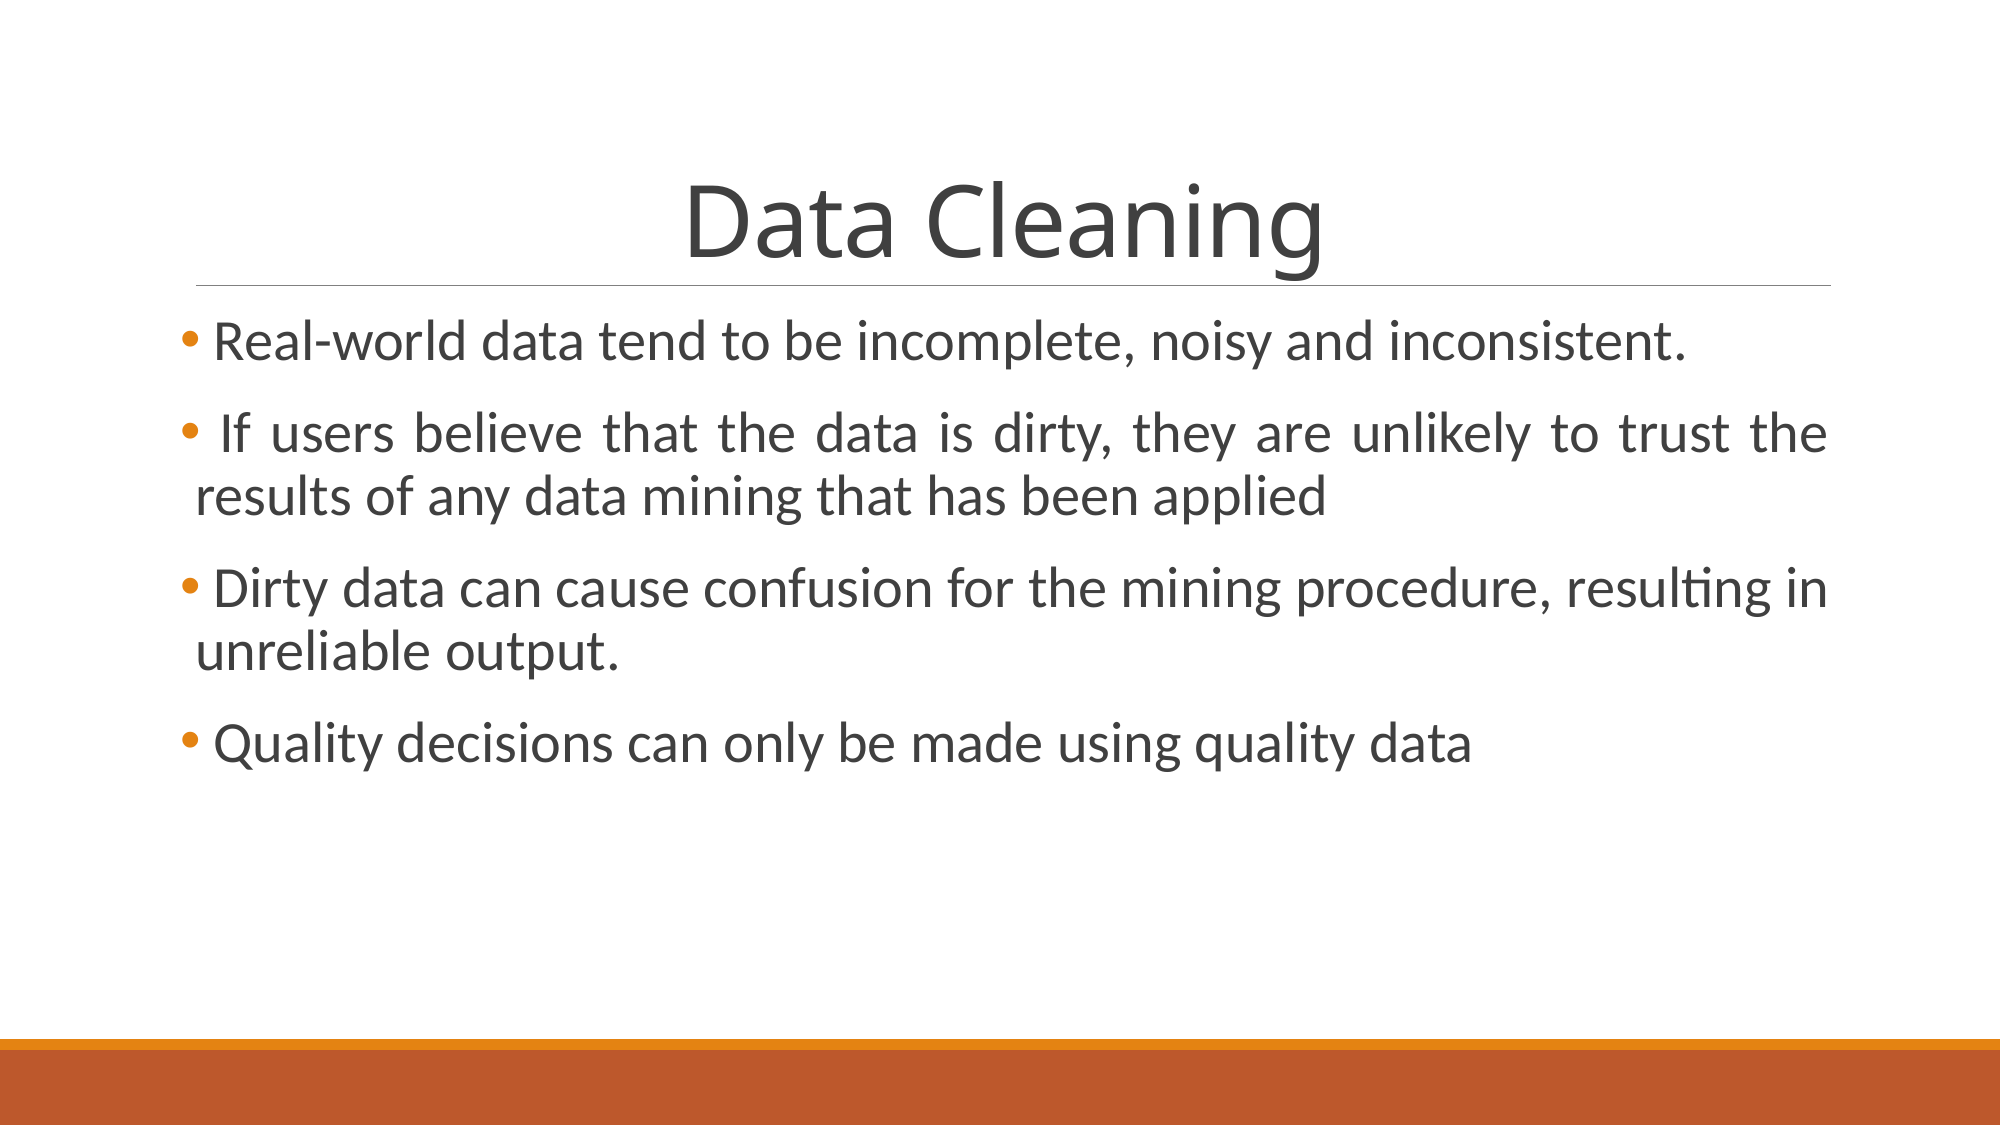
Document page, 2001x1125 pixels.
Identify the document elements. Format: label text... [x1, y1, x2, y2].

title Data Cleaning [180, 47, 1830, 285]
list Real-world data tend to be incomplete, noisy and inconsistent. If users believe that the data is dirty, they are unlikely to trust the results of any data mining that has been applied Dirty data can cause confusion for the mining procedure, resulting in unreliable output. Quality decisions can only be made using quality data [180, 302, 1830, 963]
